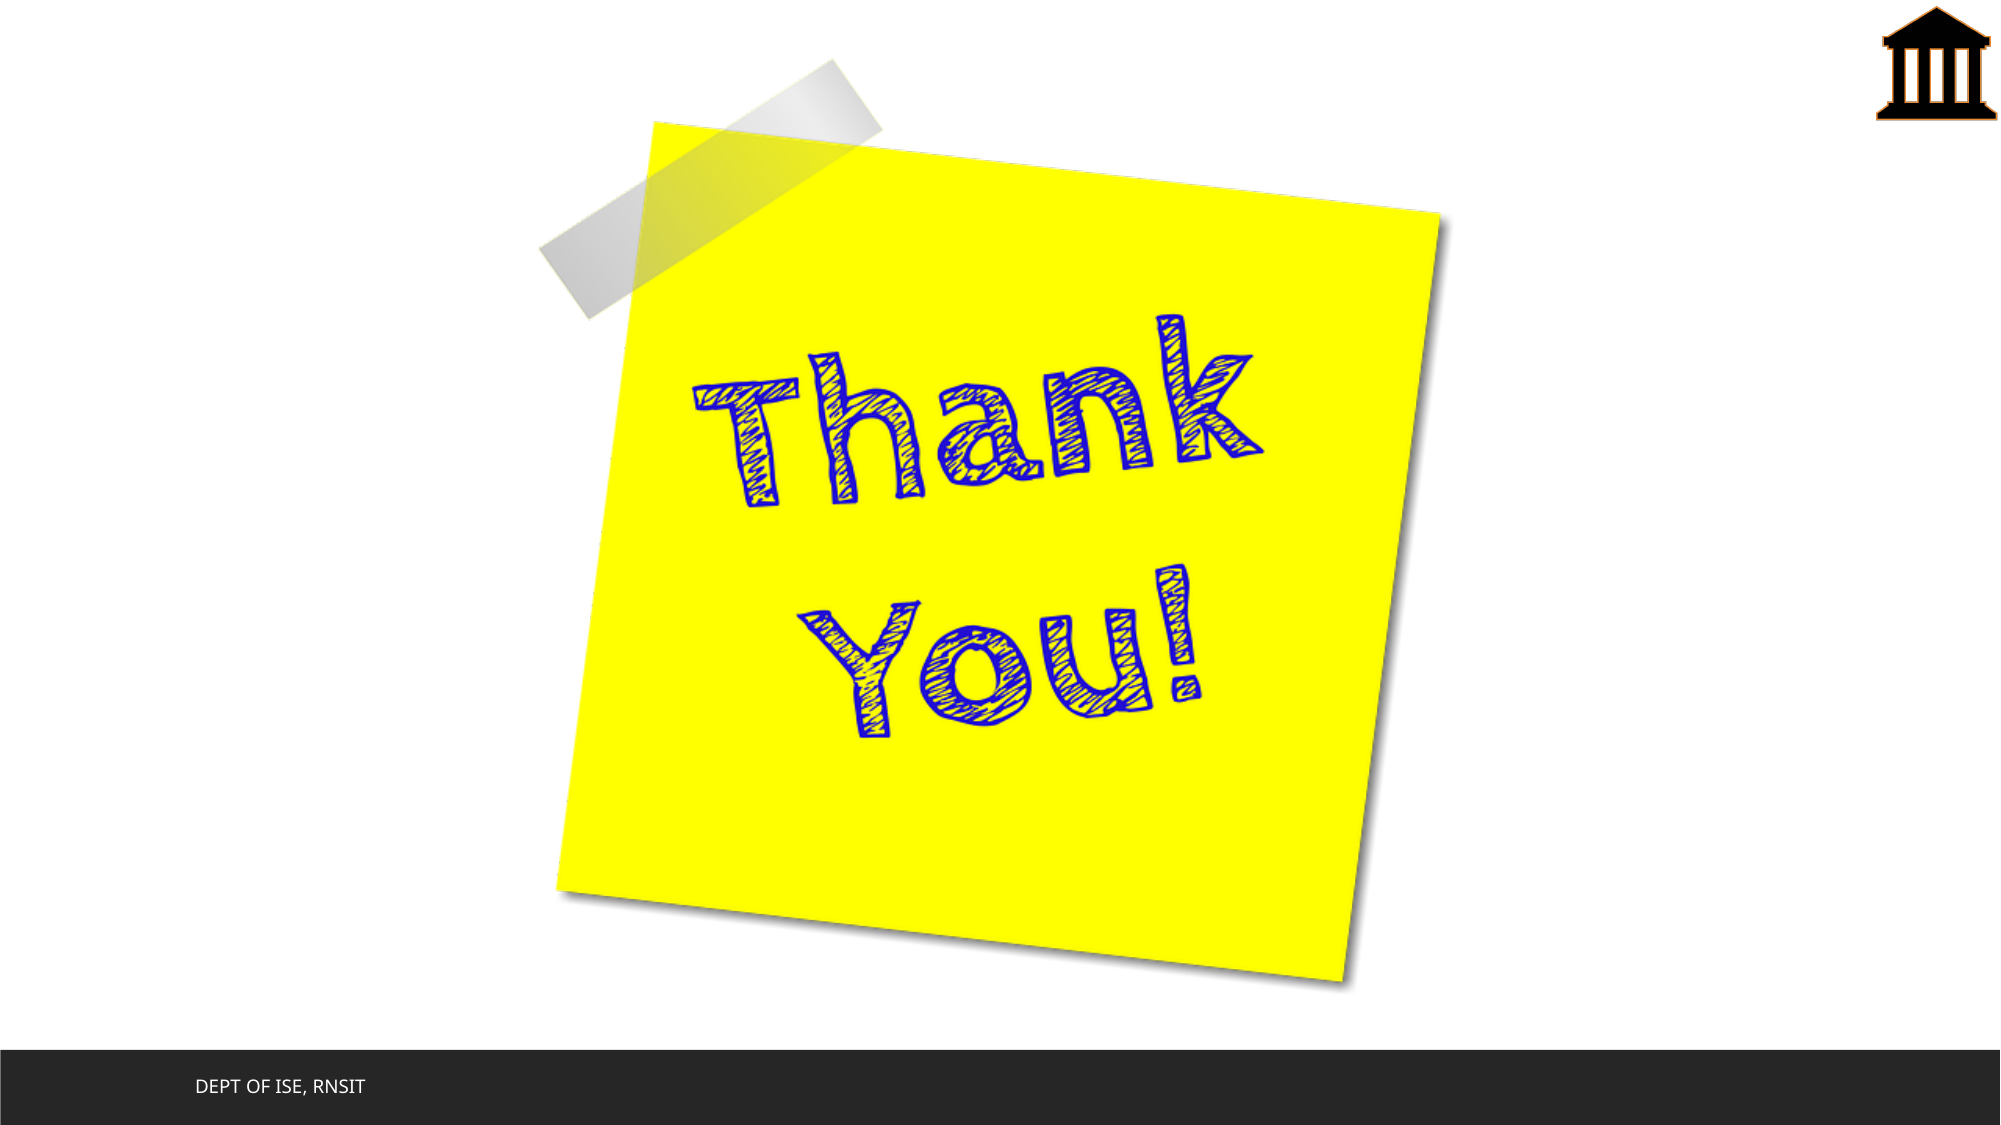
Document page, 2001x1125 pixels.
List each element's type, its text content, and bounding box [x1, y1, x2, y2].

picture [461, 0, 1549, 1059]
footer Dept of ISE, RNSIT [180, 1057, 1299, 1118]
picture [1861, 0, 2000, 139]
